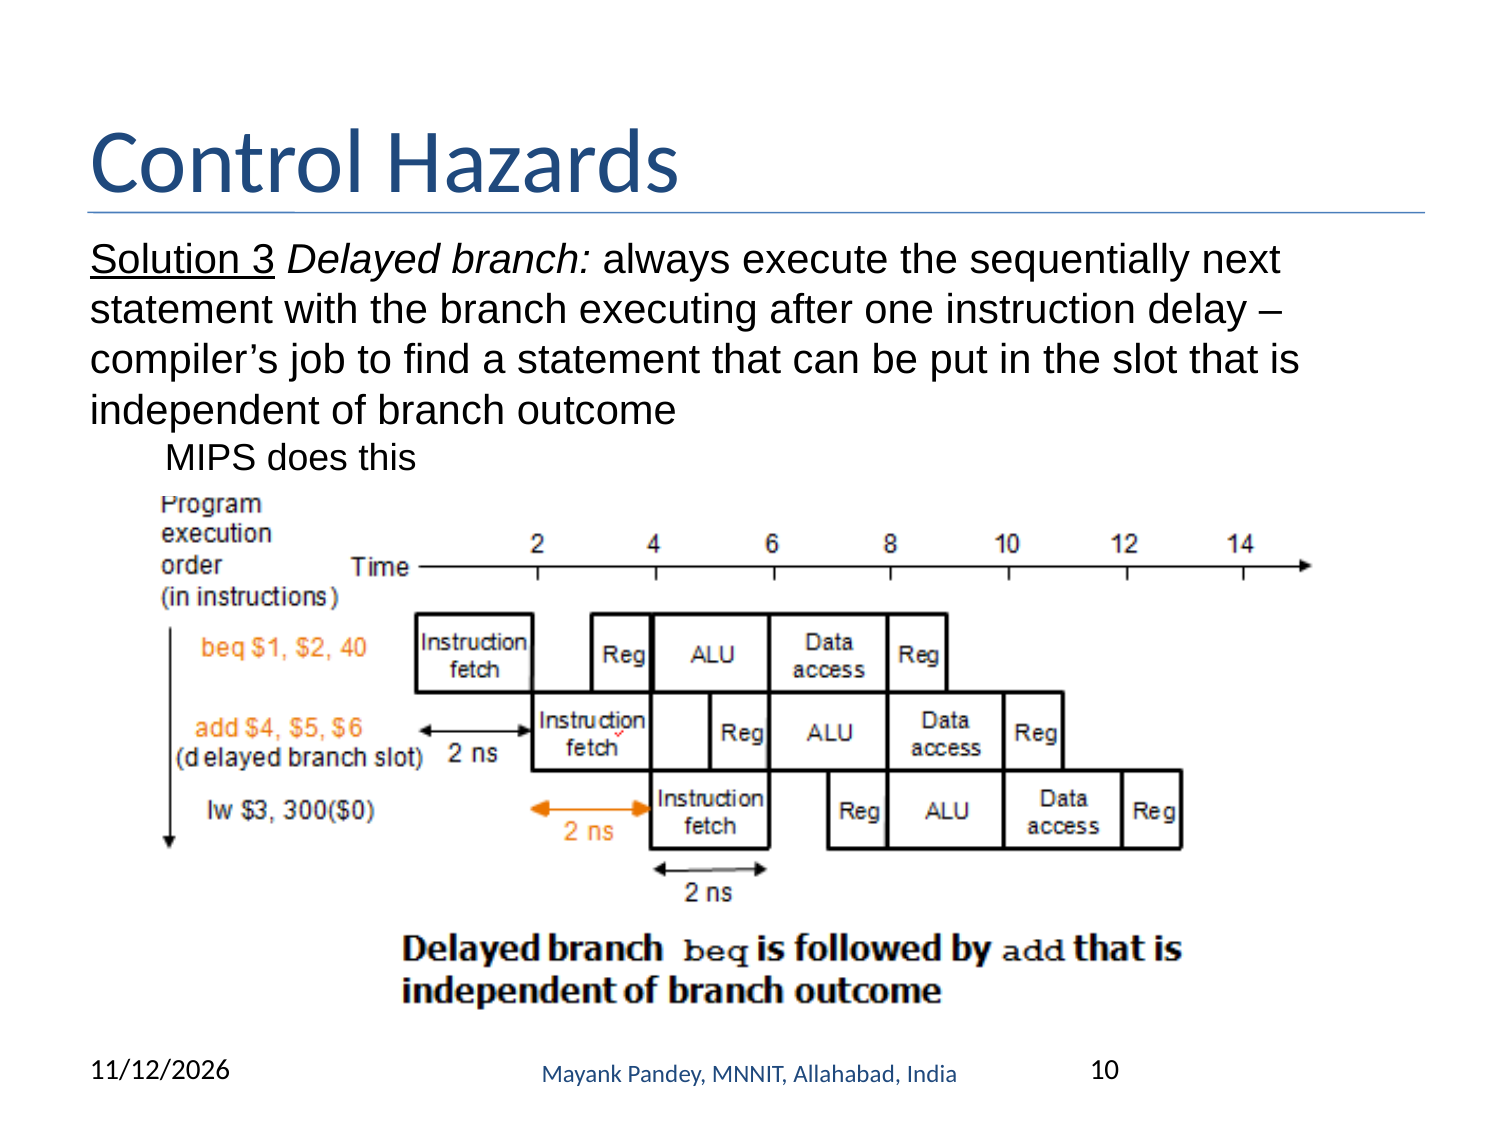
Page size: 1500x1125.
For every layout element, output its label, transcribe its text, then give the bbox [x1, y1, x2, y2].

picture [124, 496, 1326, 1038]
footer Mayank Pandey, MNNIT, Allahabad, India [512, 1047, 988, 1103]
title Control Hazards [74, 74, 1426, 238]
text_box Solution 3 Delayed branch: always execute the sequentially next statement with the branch executing after one instruction delay – compiler’s job to find a statement that can be put in the slot that is independent of branch outcome MIPS does this [74, 224, 1413, 485]
slide_number 10 [1074, 1042, 1425, 1103]
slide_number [75, 1042, 425, 1103]
